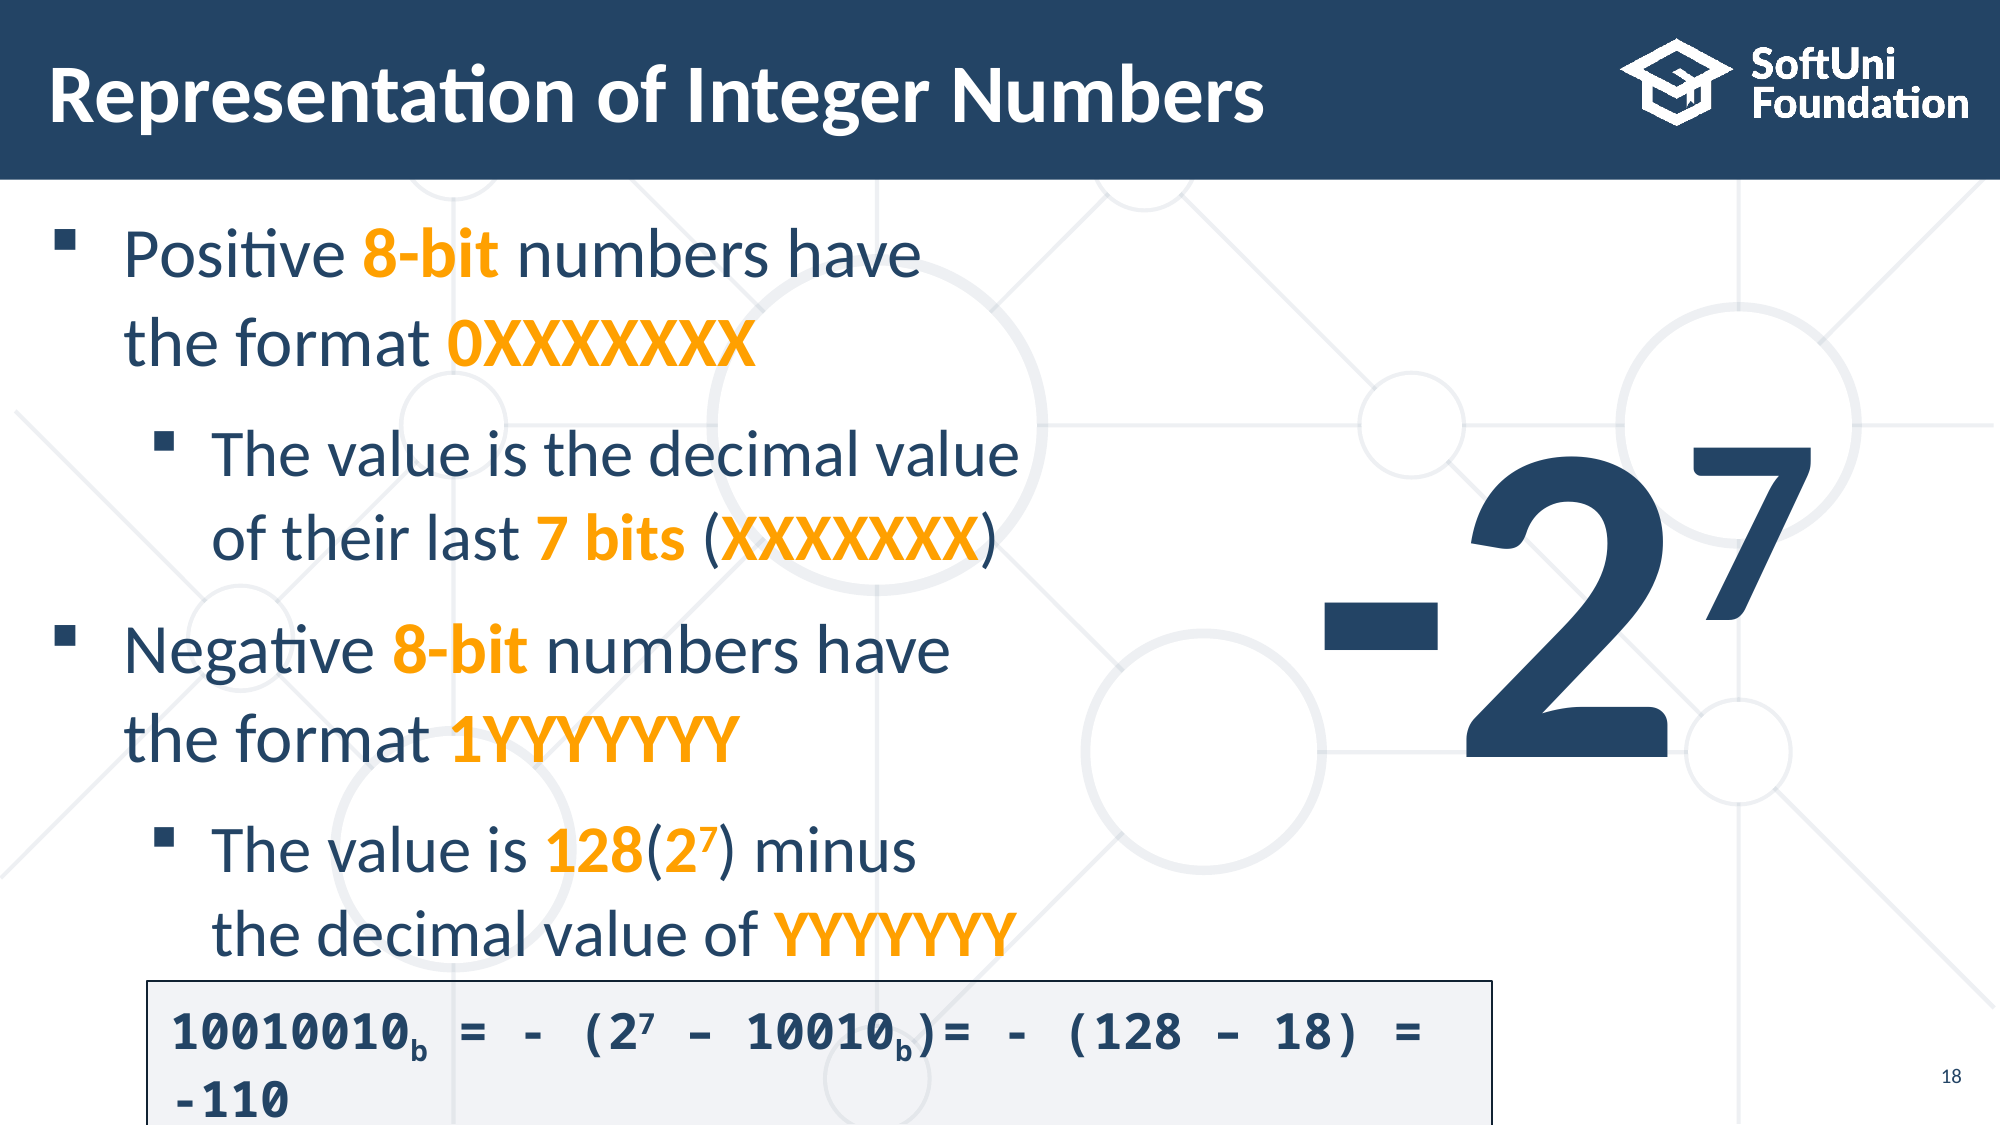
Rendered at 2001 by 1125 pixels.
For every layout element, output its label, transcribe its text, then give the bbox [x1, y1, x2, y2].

slide_number 18 [1897, 1049, 1968, 1101]
text_box 10010010b = - (27 – 10010b)= - (128 – 18) = -110 [146, 981, 1493, 1125]
list Positive 8-bit numbers have the format 0XXXXXXX The value is the decimal value of their last 7 bits (XXXXXXX) Negative 8-bit numbers have the format 1YYYYYYY The value is 128(27) minus the decimal value of YYYYYYY [31, 196, 1970, 1050]
title Representation of Integer Numbers [31, 16, 1591, 162]
text_box -27 [1293, 393, 1837, 852]
picture [1619, 38, 1968, 126]
